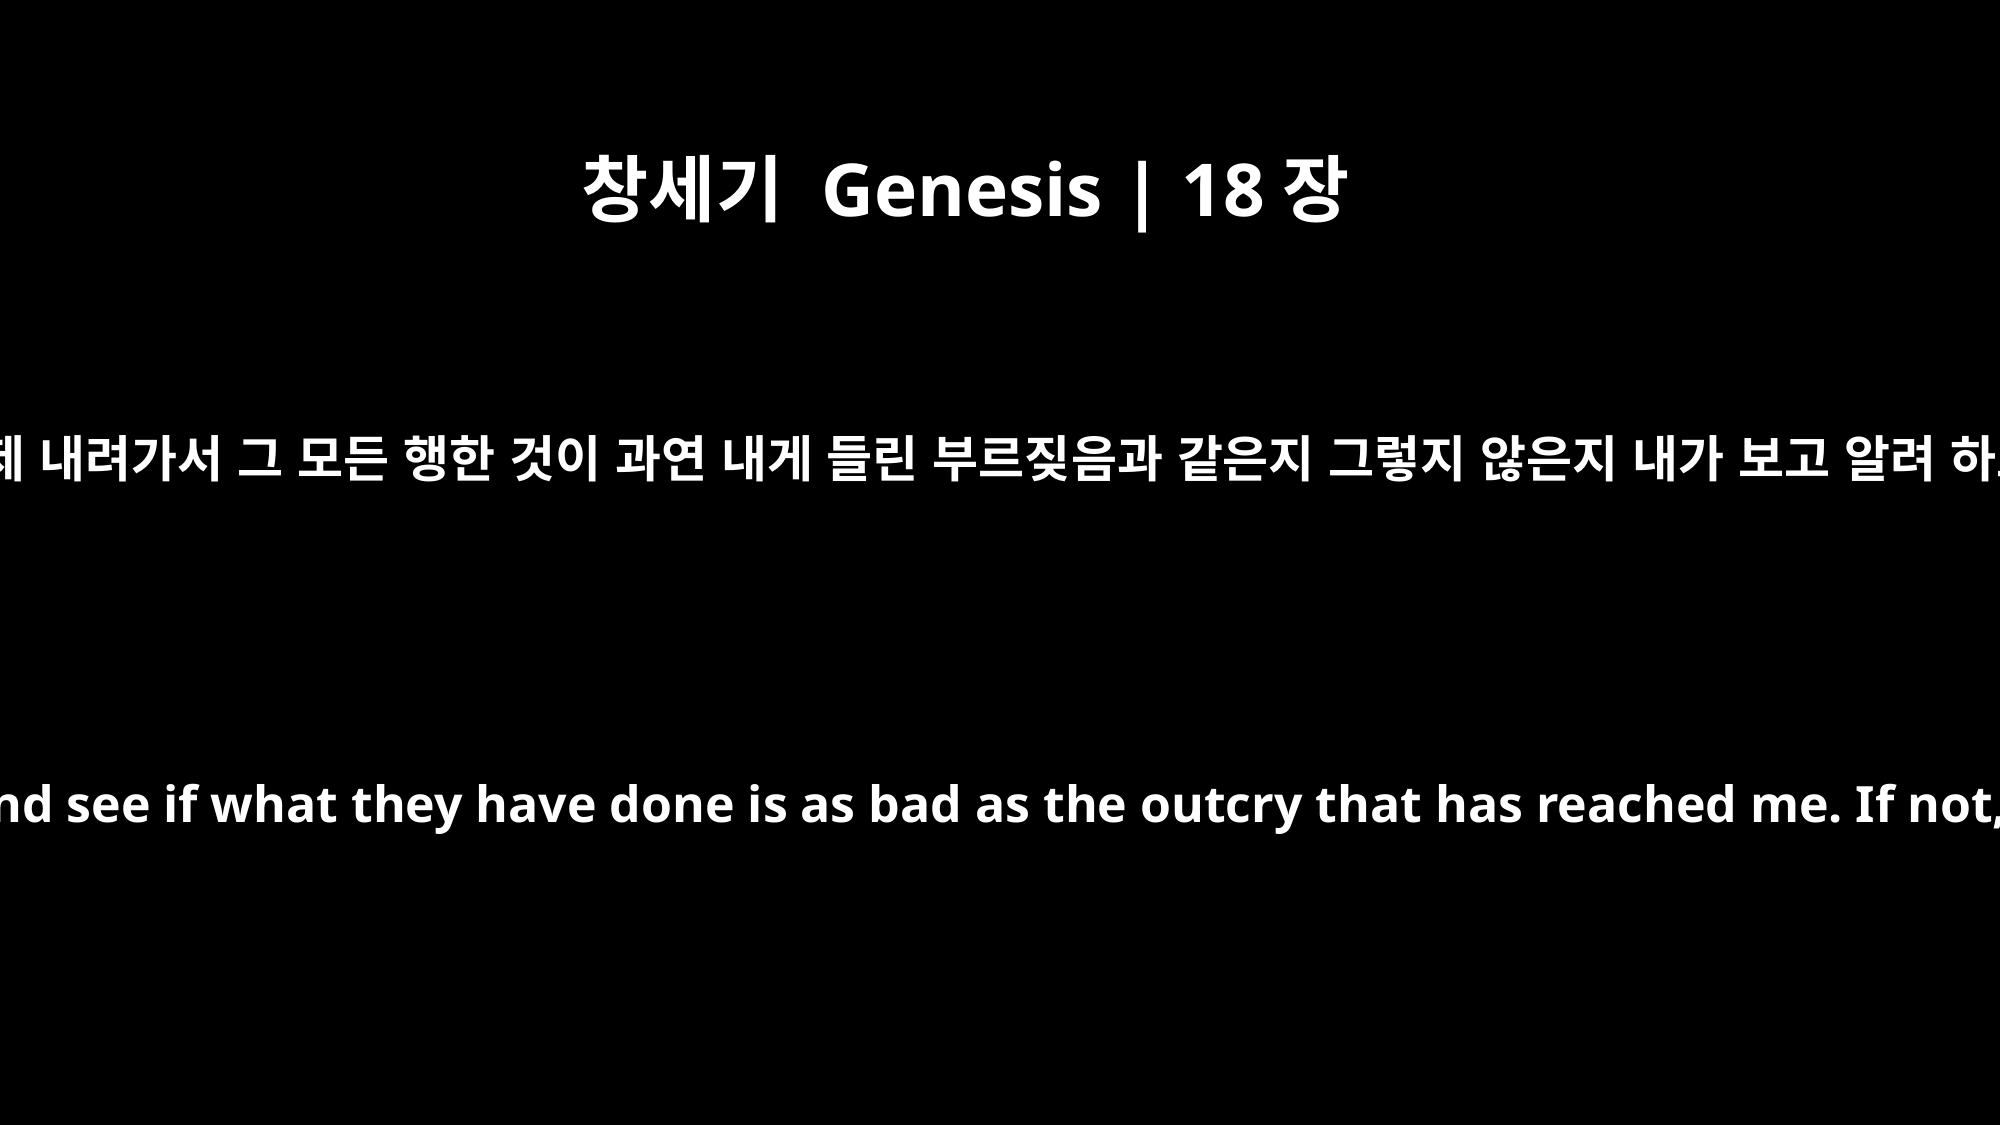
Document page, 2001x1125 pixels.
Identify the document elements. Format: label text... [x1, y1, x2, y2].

text_box 21 내가 이제 내려가서 그 모든 행한 것이 과연 내게 들린 부르짖음과 같은지 그렇지 않은지 내가 보고 알려 하노라 [0, 359, 2000, 495]
text_box that I will go down and see if what they have done is as bad as the outcry that has reached me. If not, I will know." [0, 764, 2000, 840]
text_box 창세기 Genesis | 18장 [566, 136, 1365, 239]
